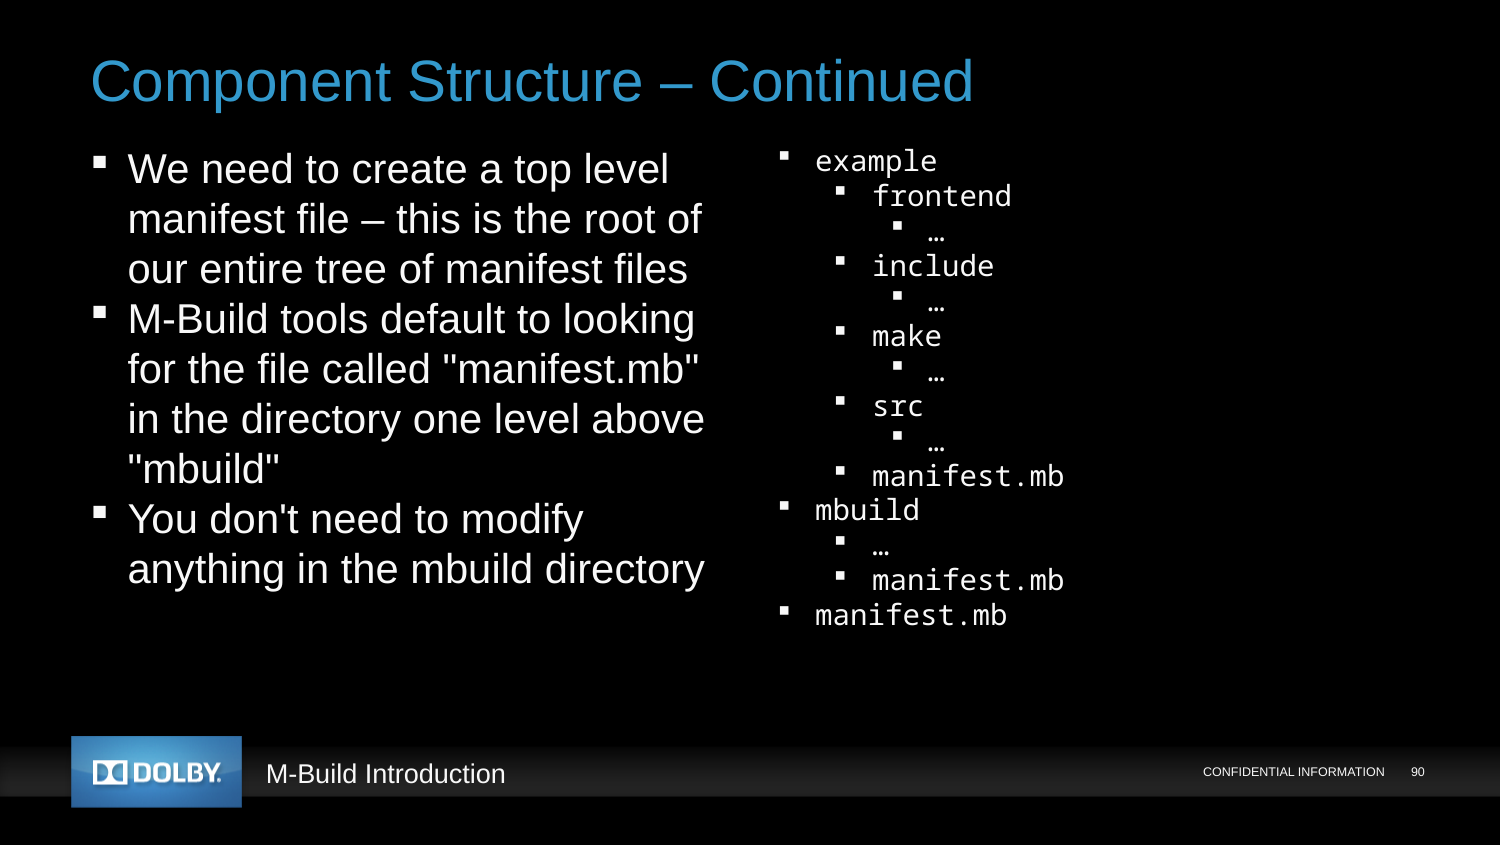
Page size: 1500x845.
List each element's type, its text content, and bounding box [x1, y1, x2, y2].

picture [0, 736, 1500, 823]
title Component Structure – Continued [75, 34, 1425, 122]
footer CONFIDENTIAL INFORMATION [1149, 746, 1378, 797]
list We need to create a top level manifest file – this is the root of our entire tree of manifest files M-Build tools default to looking for the file called "manifest.mb" in the directory one level above "mbuild" You don't need to modify anything in the mbuild directory [75, 134, 738, 698]
slide_number 90 [1378, 746, 1425, 797]
list example frontend … include … make … src … manifest.mb mbuild … manifest.mb manifest.mb [762, 134, 1425, 698]
